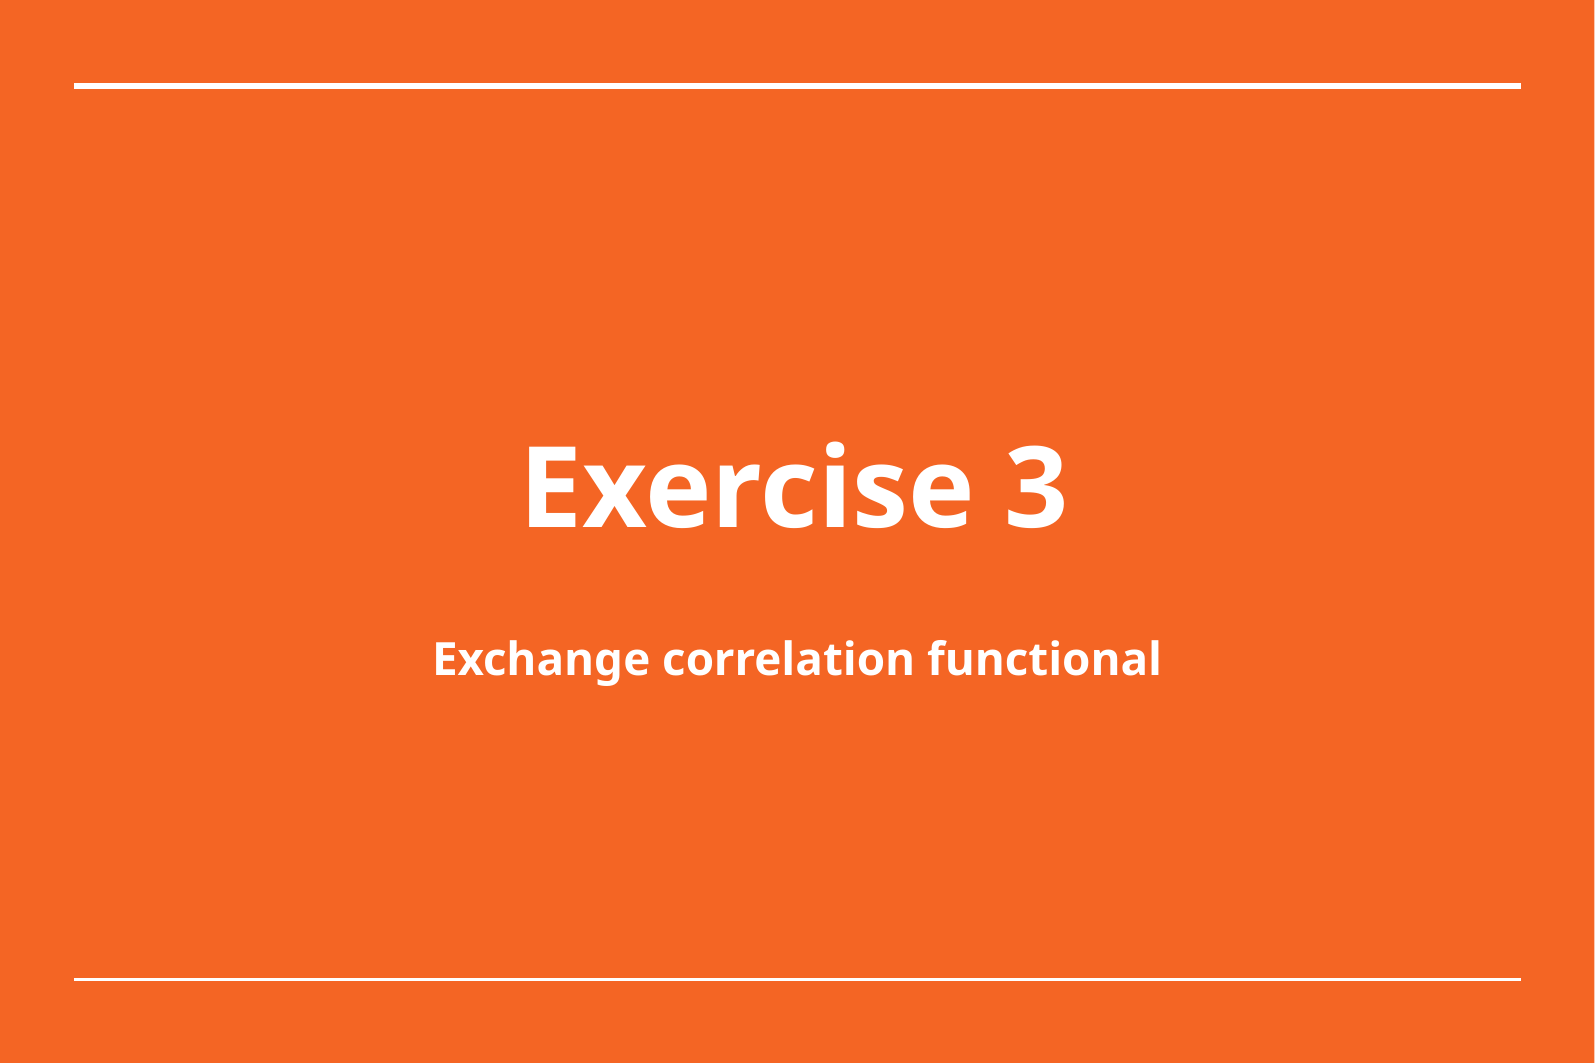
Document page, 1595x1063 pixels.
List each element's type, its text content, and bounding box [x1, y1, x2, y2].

text_box Exchange correlation functional [207, 643, 1388, 698]
title Exercise 3 [70, 323, 1518, 643]
